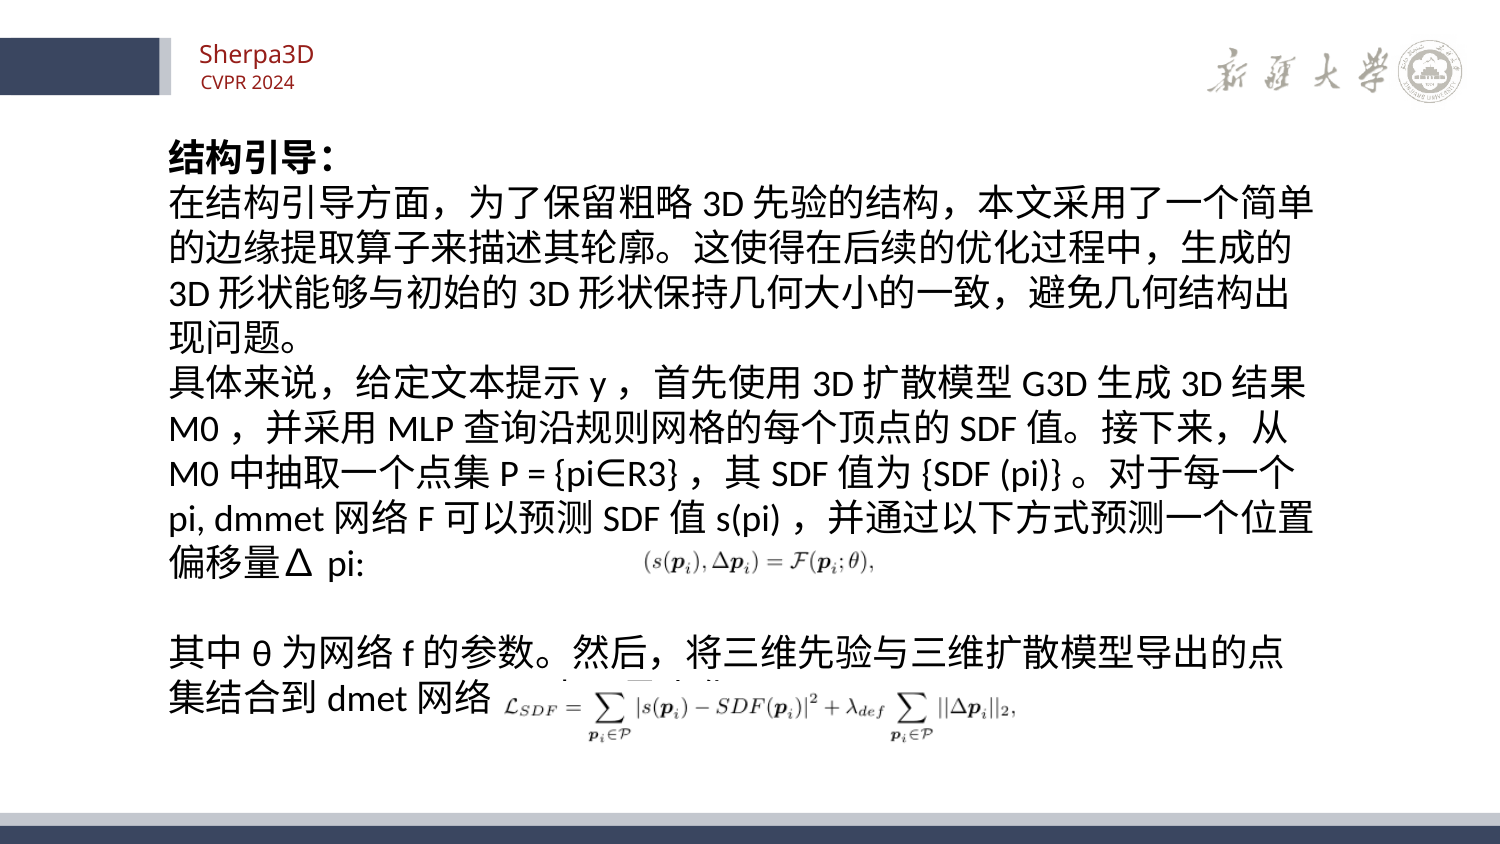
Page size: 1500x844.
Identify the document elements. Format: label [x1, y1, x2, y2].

picture [640, 539, 886, 588]
picture [501, 681, 1026, 750]
text_box [0, 33, 1500, 844]
